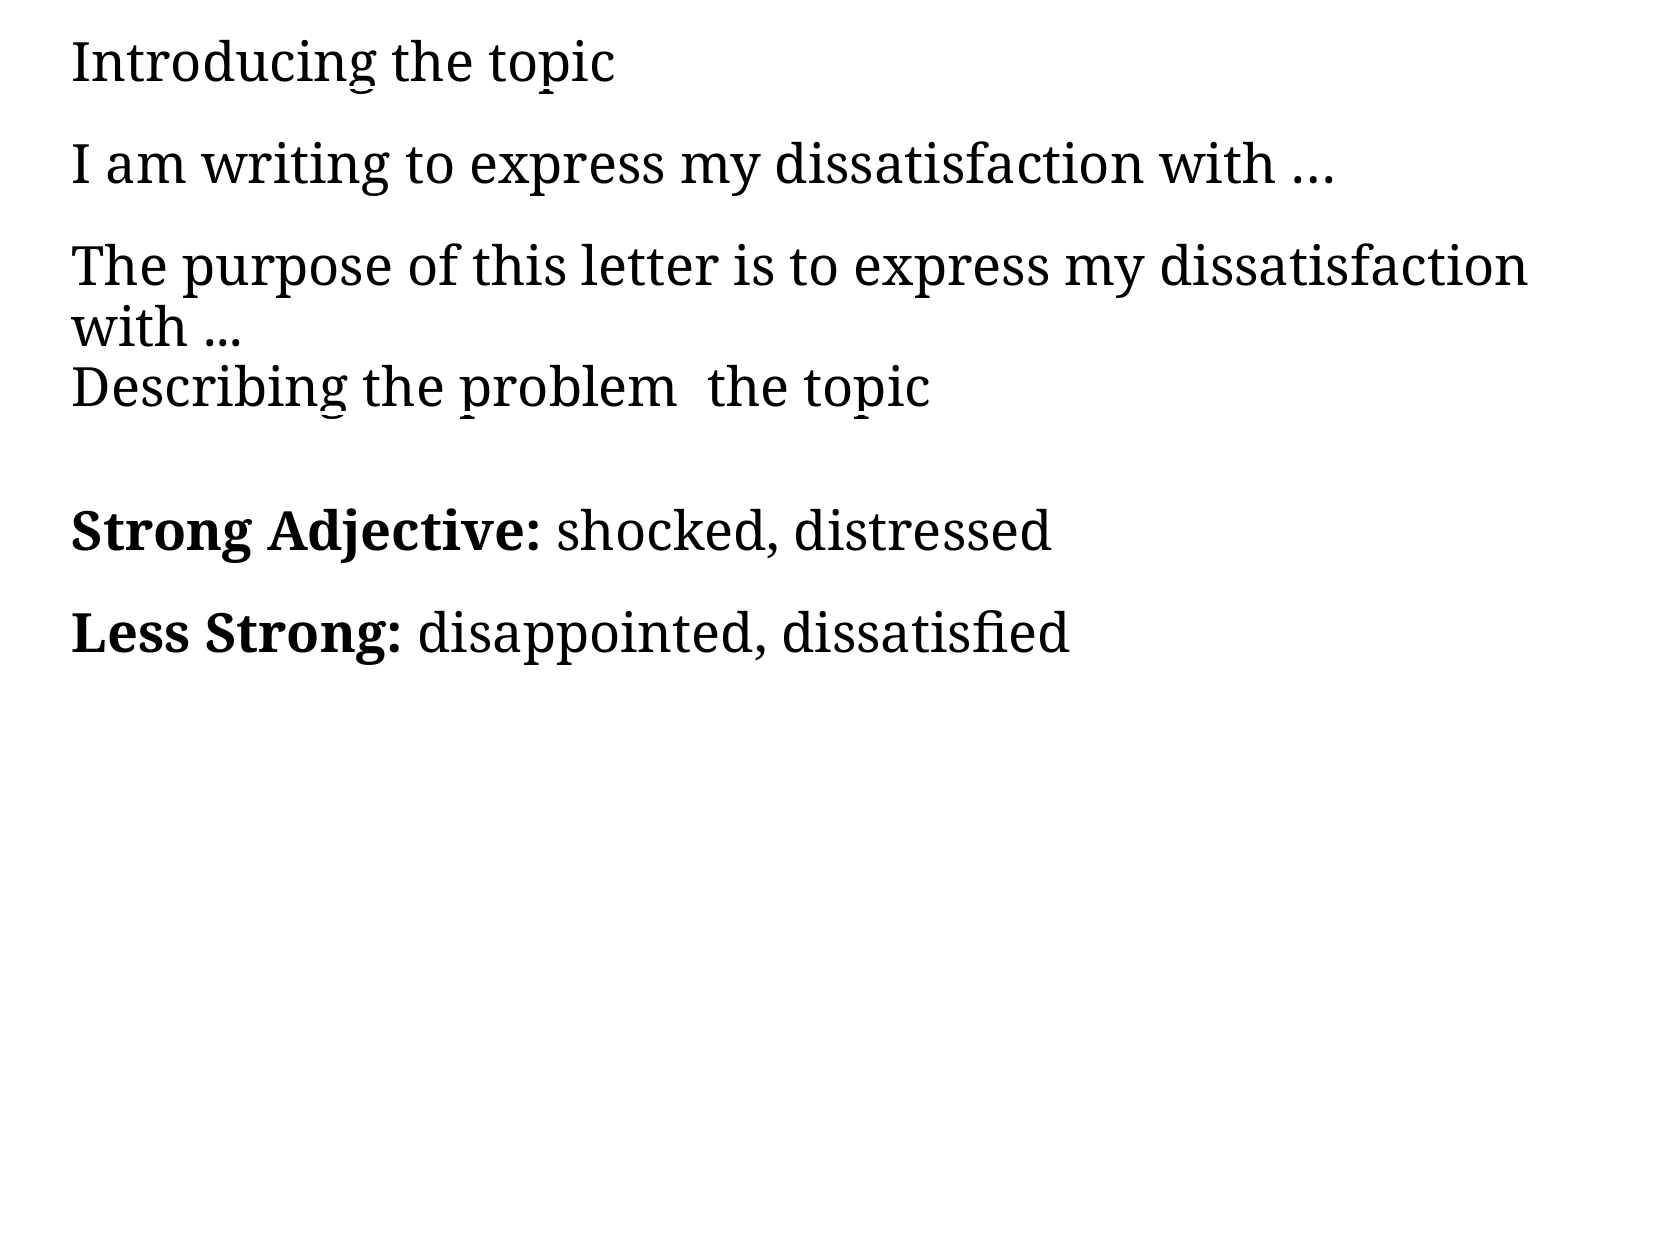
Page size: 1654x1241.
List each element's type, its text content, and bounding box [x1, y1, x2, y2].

text_box [74, 195, 1563, 1215]
text_box Introducing the topic I am writing to express my dissatisfaction with … The purpose of this letter is to express my dissatisfaction with ... Describing the problem the topic Strong Adjective: shocked, distressed Less Strong: disappointed, dissatisfied [71, 31, 1560, 1140]
